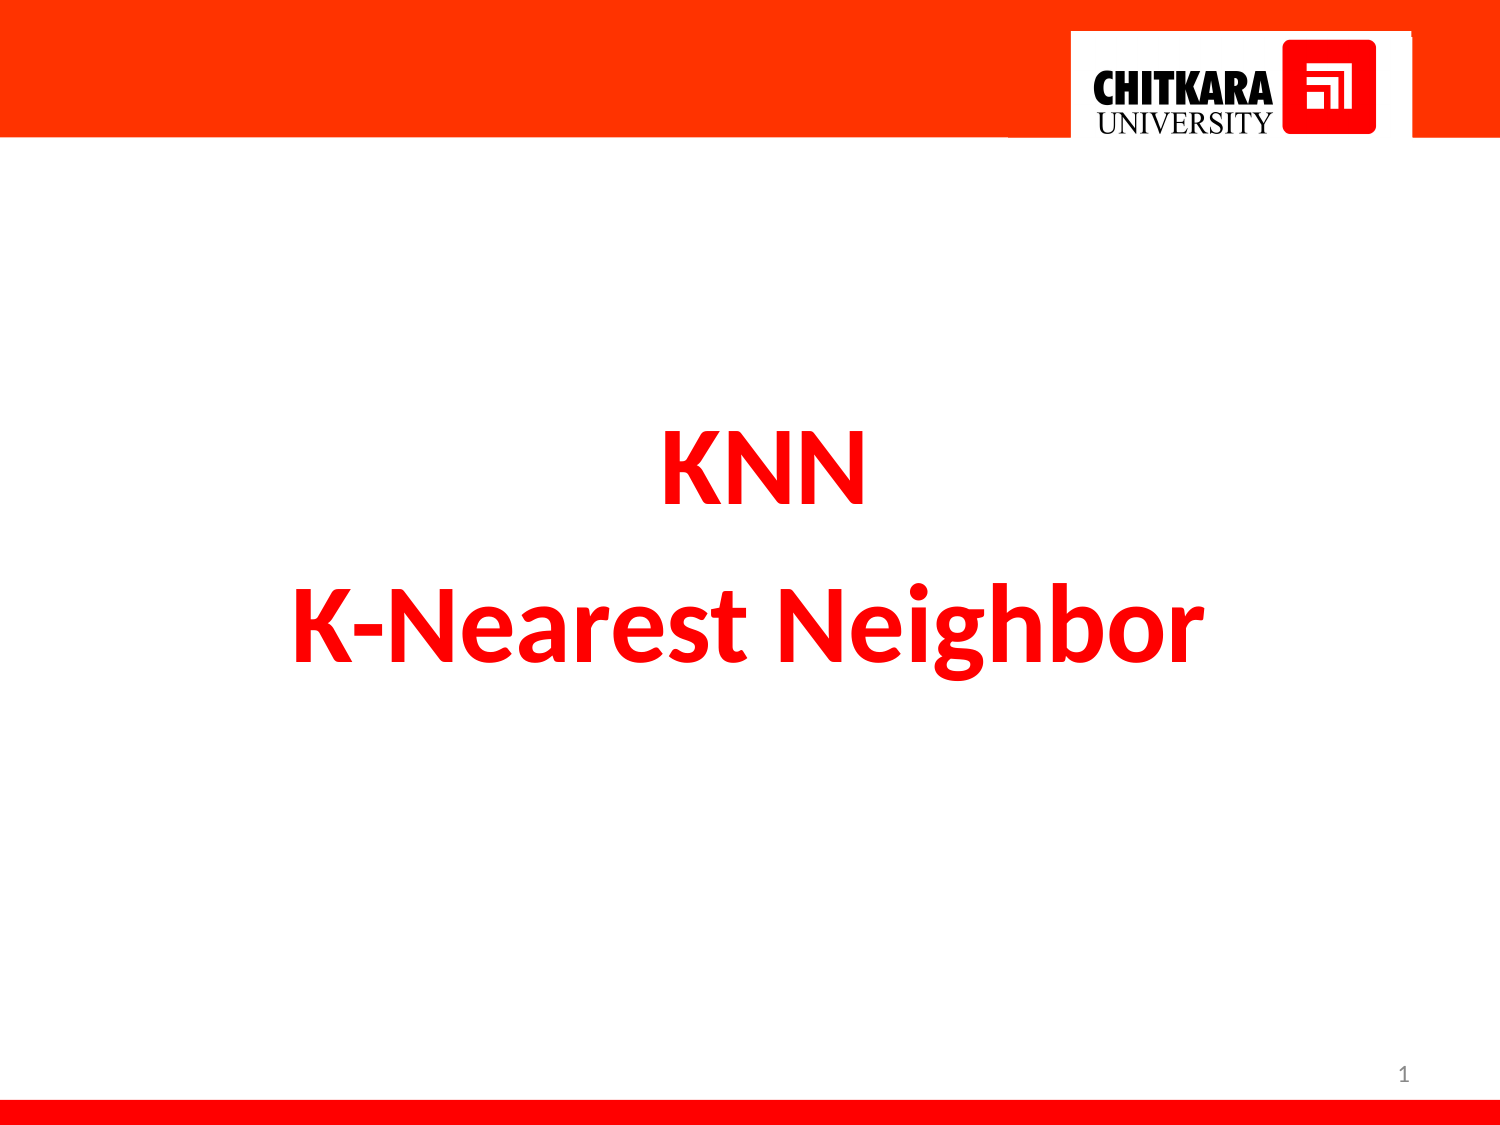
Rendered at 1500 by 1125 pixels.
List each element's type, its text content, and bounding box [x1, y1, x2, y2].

picture [1074, 37, 1391, 138]
list KNN K-Nearest Neighbor [75, 224, 1425, 968]
slide_number 1 [1074, 1042, 1425, 1103]
